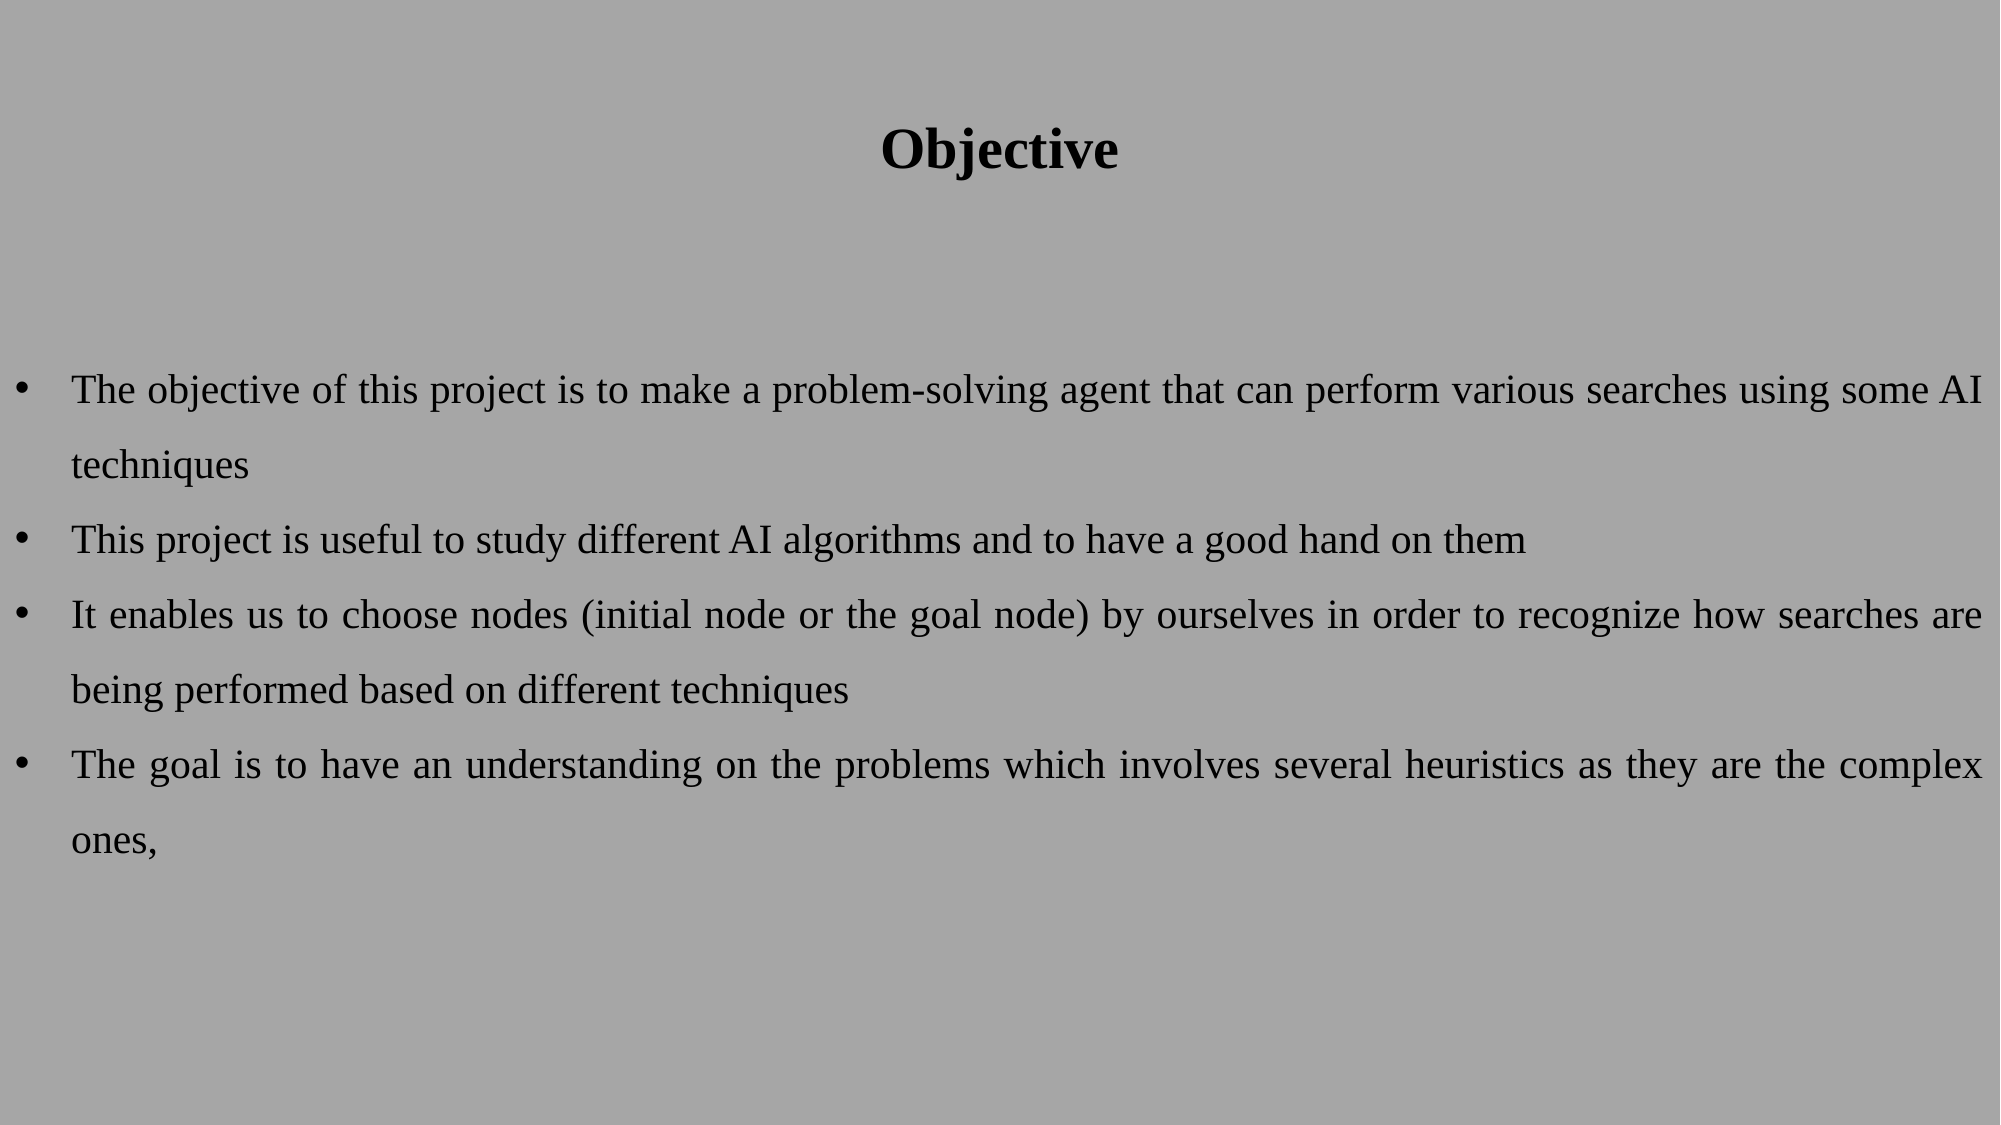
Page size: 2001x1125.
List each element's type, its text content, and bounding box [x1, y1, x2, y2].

text_box The objective of this project is to make a problem-solving agent that can perform various searches using some AI techniques This project is useful to study different AI algorithms and to have a good hand on them It enables us to choose nodes (initial node or the goal node) by ourselves in order to recognize how searches are being performed based on different techniques The goal is to have an understanding on the problems which involves several heuristics as they are the complex ones, [0, 329, 2000, 870]
text_box Objective [0, 102, 2000, 188]
